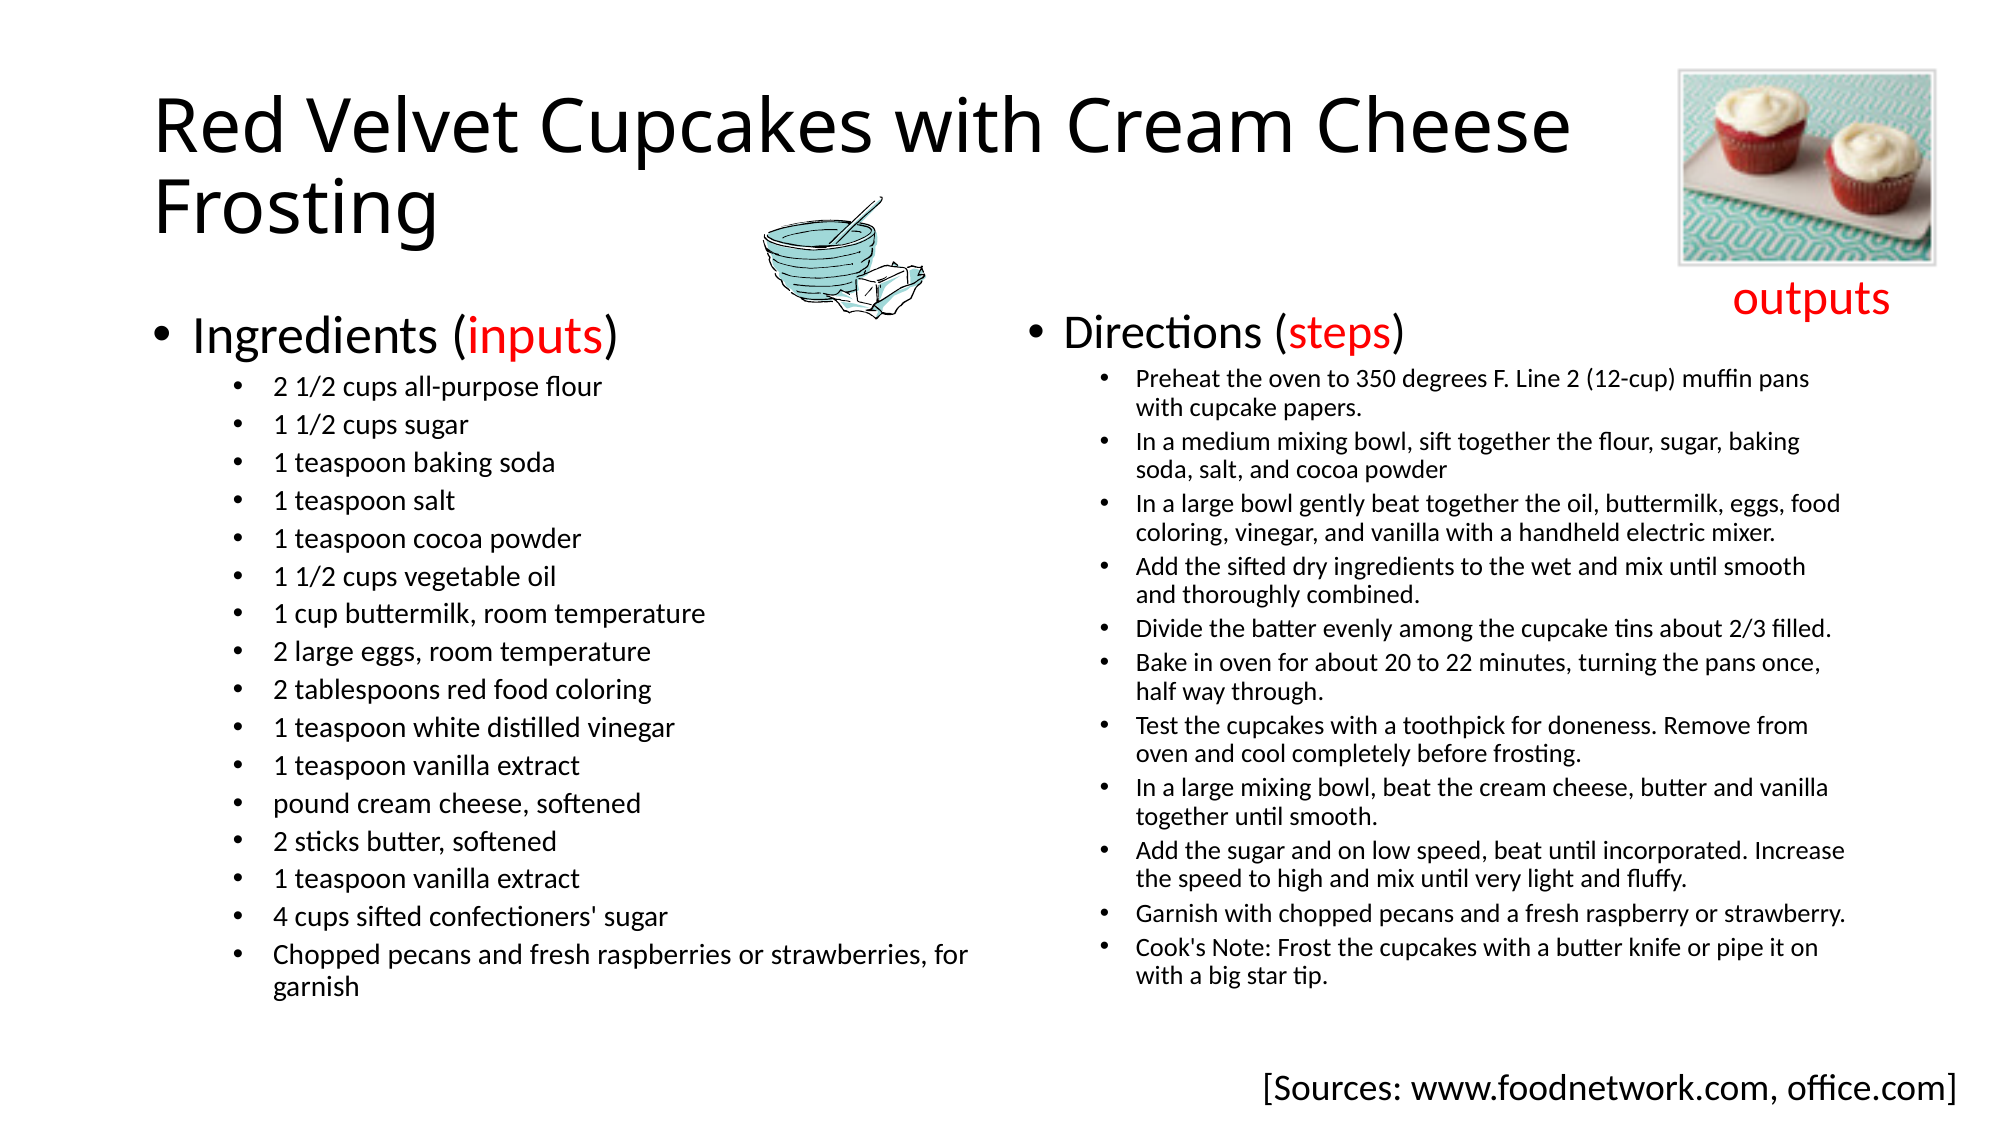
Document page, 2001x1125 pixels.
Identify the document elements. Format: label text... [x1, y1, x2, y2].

picture [1668, 59, 1948, 278]
list Directions (steps) Preheat the oven to 350 degrees F. Line 2 (12-cup) muffin pans with cupcake papers. In a medium mixing bowl, sift together the flour, sugar, baking soda, salt, and cocoa powder In a large bowl gently beat together the oil, buttermilk, eggs, food coloring, vinegar, and vanilla with a handheld electric mixer. Add the sifted dry ingredients to the wet and mix until smooth and thoroughly combined. Divide the batter evenly among the cupcake tins about 2/3 filled. Bake in oven for about 20 to 22 minutes, turning the pans once, half way through. Test the cupcakes with a toothpick for doneness. Remove from oven and cool completely before frosting. In a large mixing bowl, beat the cream cheese, butter and vanilla together until smooth. Add the sugar and on low speed, beat until incorporated. Increase the speed to high and mix until very light and fluffy. Garnish with chopped pecans and a fresh raspberry or strawberry. Cook's Note: Frost the cupcakes with a butter knife or pipe it on with a big star tip. [1012, 299, 1863, 1014]
text_box outputs [1718, 278, 1926, 332]
picture [762, 195, 927, 320]
list Ingredients (inputs) 2 1/2 cups all-purpose flour 1 1/2 cups sugar 1 teaspoon baking soda 1 teaspoon salt 1 teaspoon cocoa powder 1 1/2 cups vegetable oil 1 cup buttermilk, room temperature 2 large eggs, room temperature 2 tablespoons red food coloring 1 teaspoon white distilled vinegar 1 teaspoon vanilla extract pound cream cheese, softened 2 sticks butter, softened 1 teaspoon vanilla extract 4 cups sifted confectioners' sugar Chopped pecans and fresh raspberries or strawberries, for garnish [137, 299, 988, 1014]
text_box [Sources: www.foodnetwork.com, office.com] [1065, 1055, 1974, 1116]
title Red Velvet Cupcakes with Cream Cheese Frosting [137, 59, 1668, 278]
